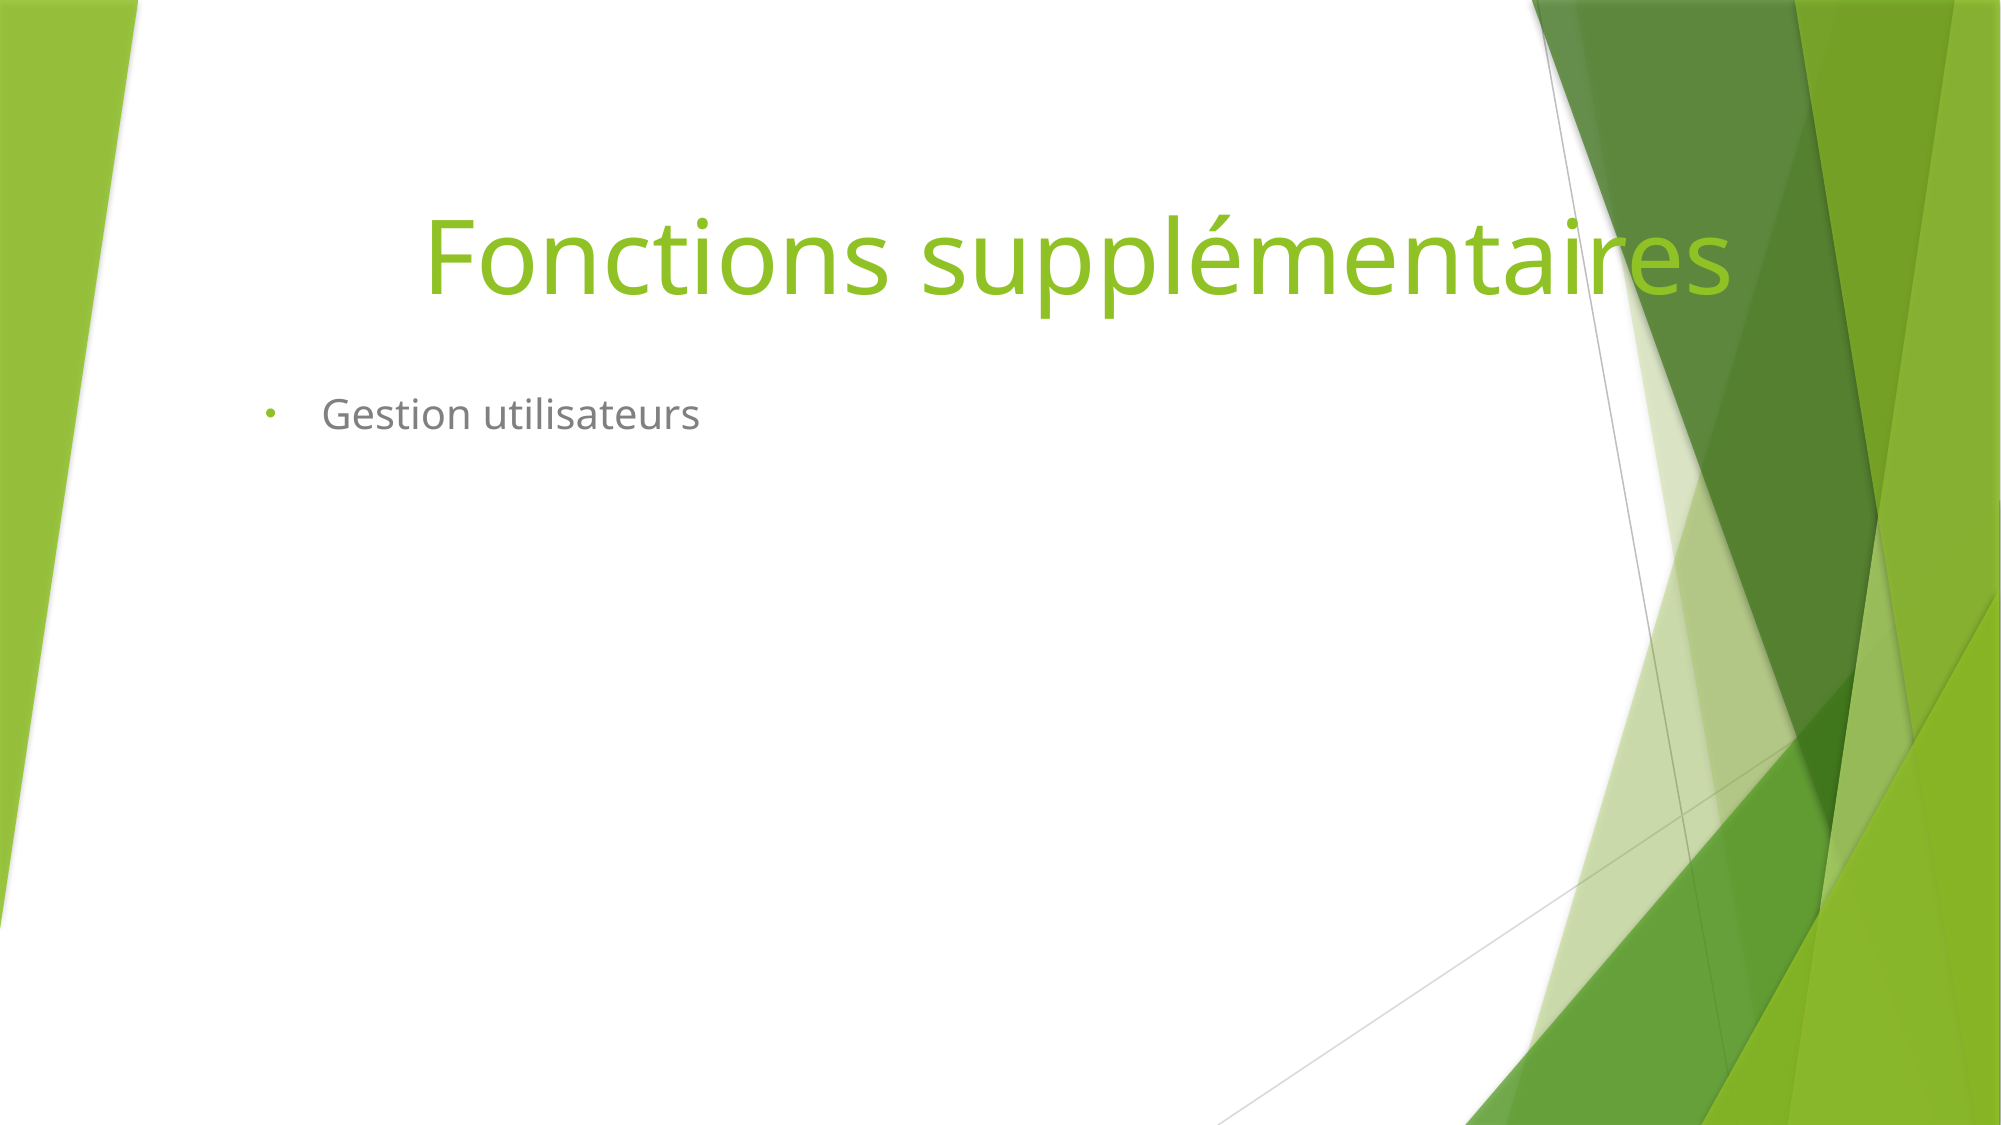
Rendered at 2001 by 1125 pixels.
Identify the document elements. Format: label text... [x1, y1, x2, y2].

title Fonctions supplémentaires [249, 184, 1750, 324]
subtitle Gestion utilisateurs [249, 380, 1750, 1050]
